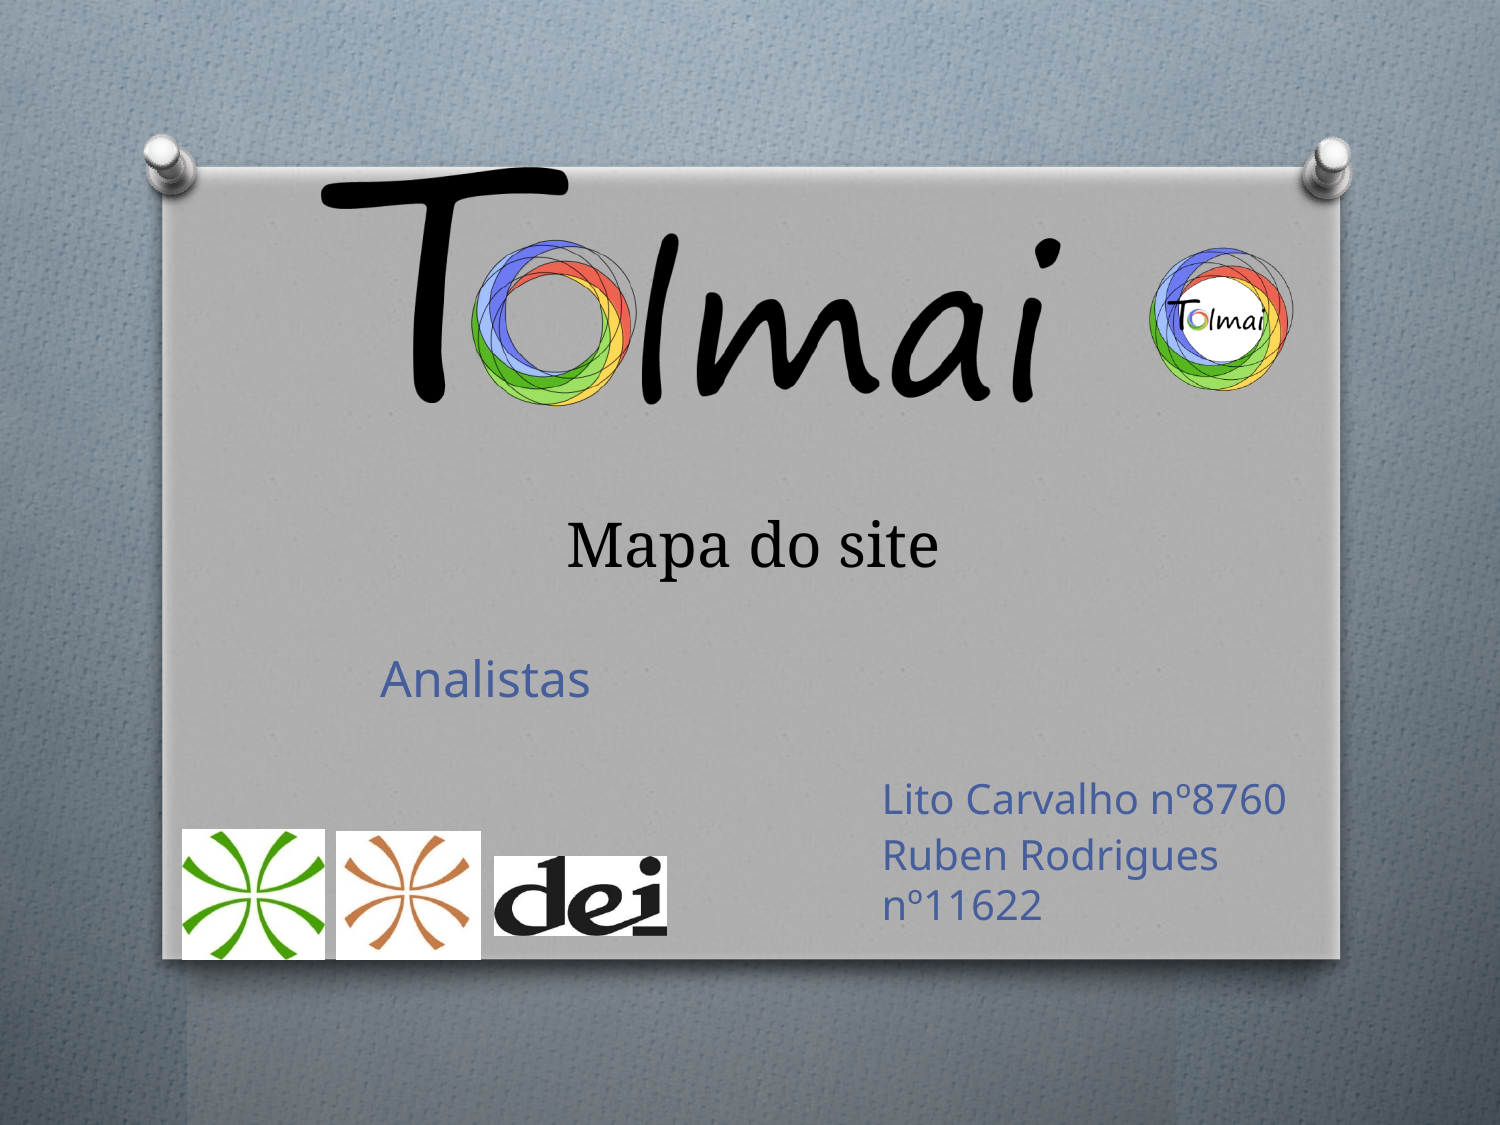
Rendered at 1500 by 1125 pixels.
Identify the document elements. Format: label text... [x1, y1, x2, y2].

picture [112, 100, 235, 224]
picture [1274, 109, 1396, 230]
picture [289, 57, 1315, 583]
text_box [181, 829, 667, 960]
subtitle Analistas [75, 639, 888, 928]
title Mapa do site [29, 420, 1463, 662]
text_box Lito Carvalho nº8760 Ruben Rodrigues nº11622 [856, 765, 1400, 982]
